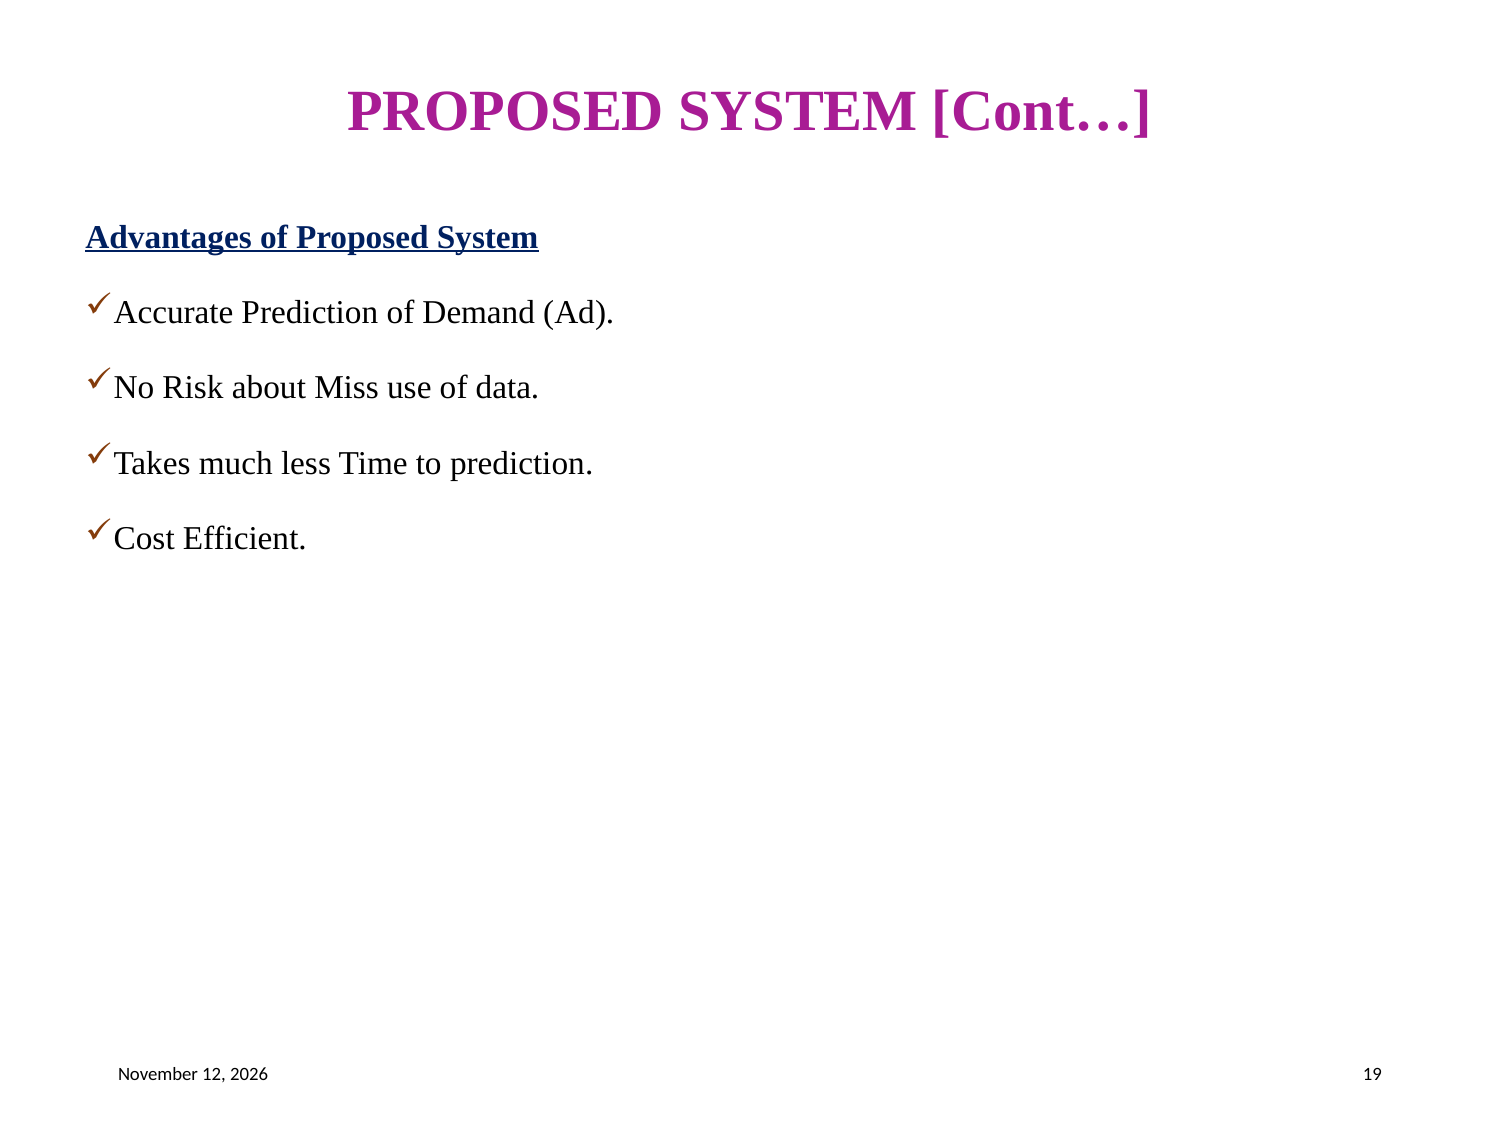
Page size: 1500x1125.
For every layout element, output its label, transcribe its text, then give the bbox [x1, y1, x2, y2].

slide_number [103, 1042, 441, 1103]
title PROPOSED SYSTEM [Cont…] [103, 59, 1397, 164]
slide_number 19 [1059, 1042, 1397, 1103]
list Advantages of Proposed System Accurate Prediction of Demand (Ad). No Risk about Miss use of data. Takes much less Time to prediction. Cost Efficient. [70, 187, 1465, 1002]
